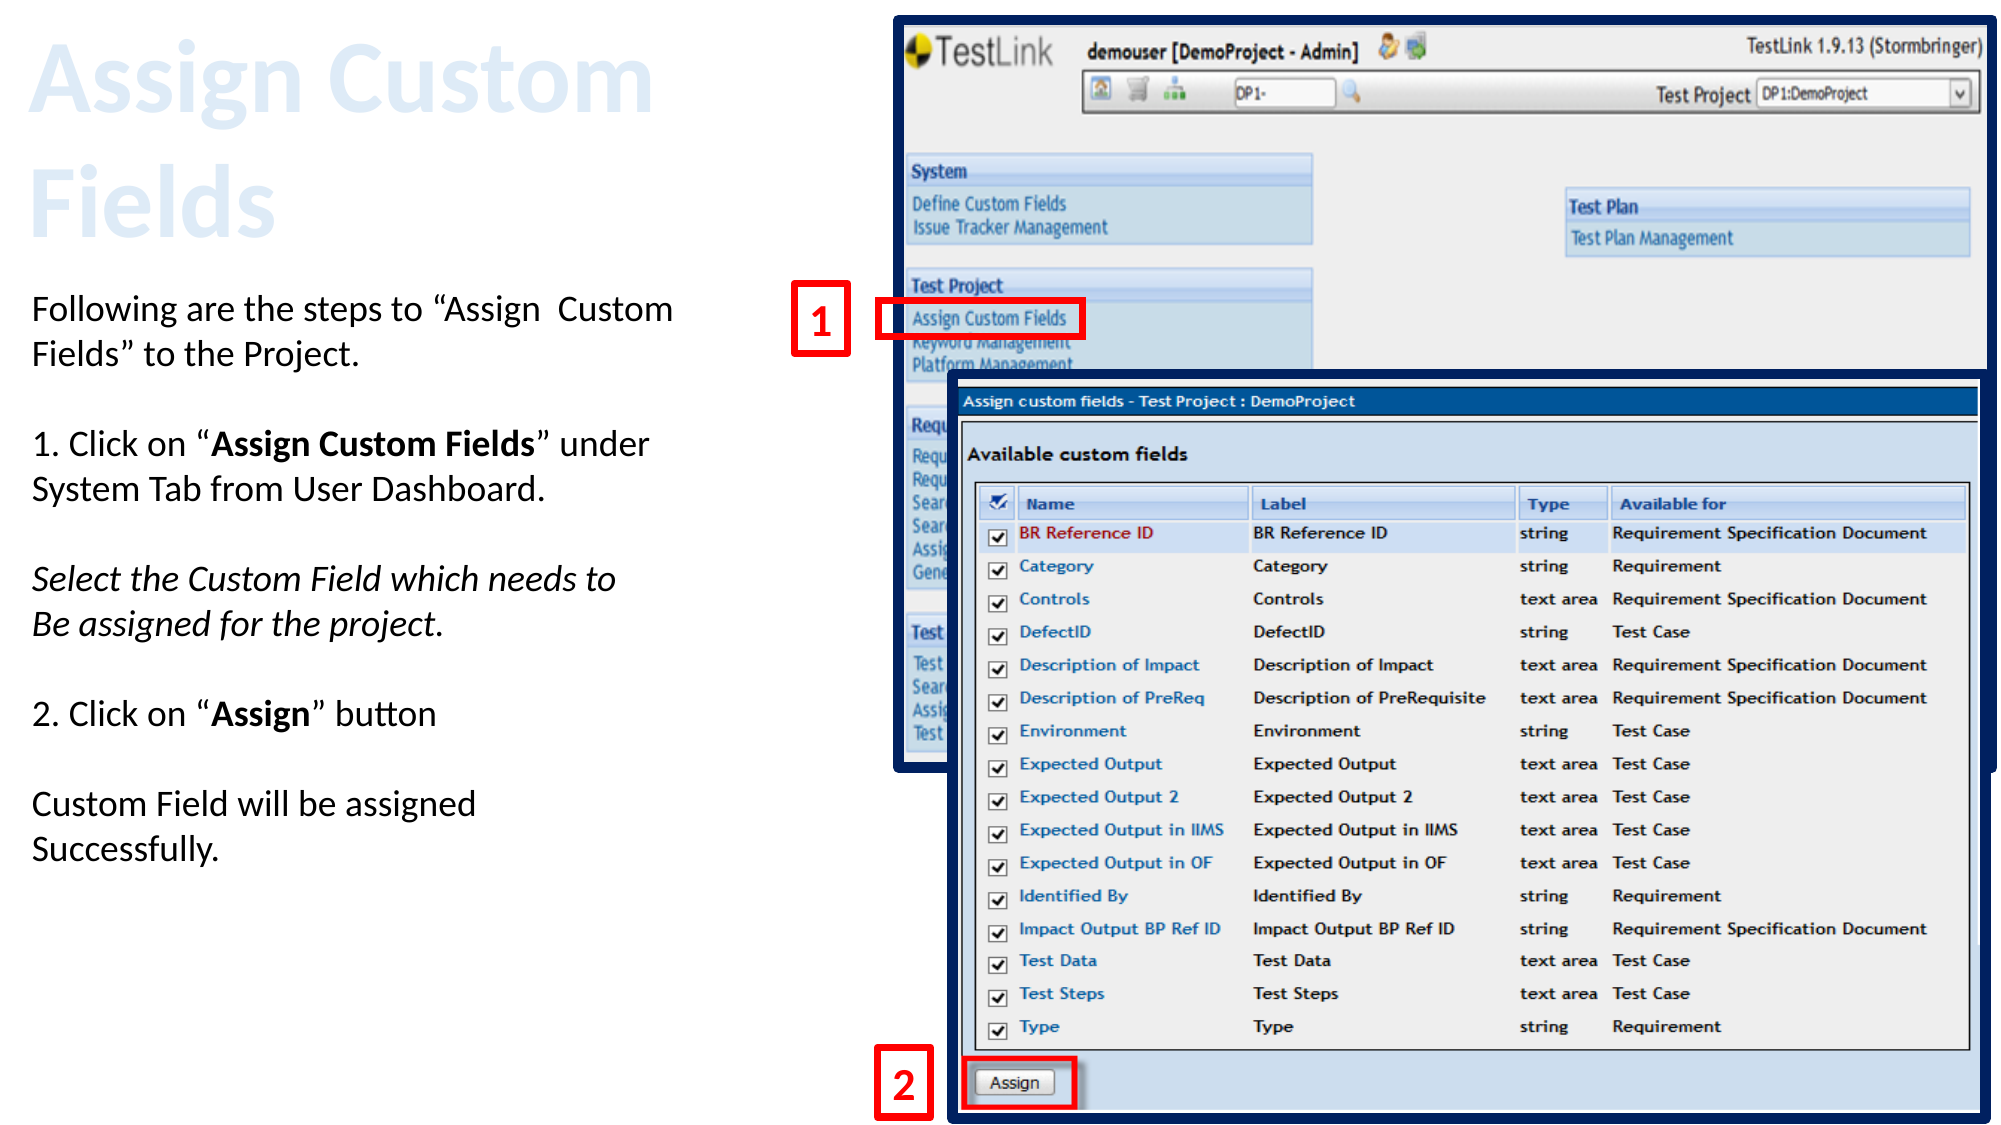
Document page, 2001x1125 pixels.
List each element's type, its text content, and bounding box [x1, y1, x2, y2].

text_box [878, 300, 903, 338]
text_box 1 [794, 283, 848, 354]
text_box 2 [877, 1047, 931, 1118]
text_box Following are the steps to “Assign Custom Fields” to the Project. 1. Click on “Assign Custom Fields” under System Tab from User Dashboard. Select the Custom Field which needs to Be assigned for the project. 2. Click on “Assign” button Custom Field will be assigned Successfully. [17, 276, 690, 922]
text_box Assign Custom Fields [13, 0, 698, 266]
picture [903, 24, 1987, 1114]
